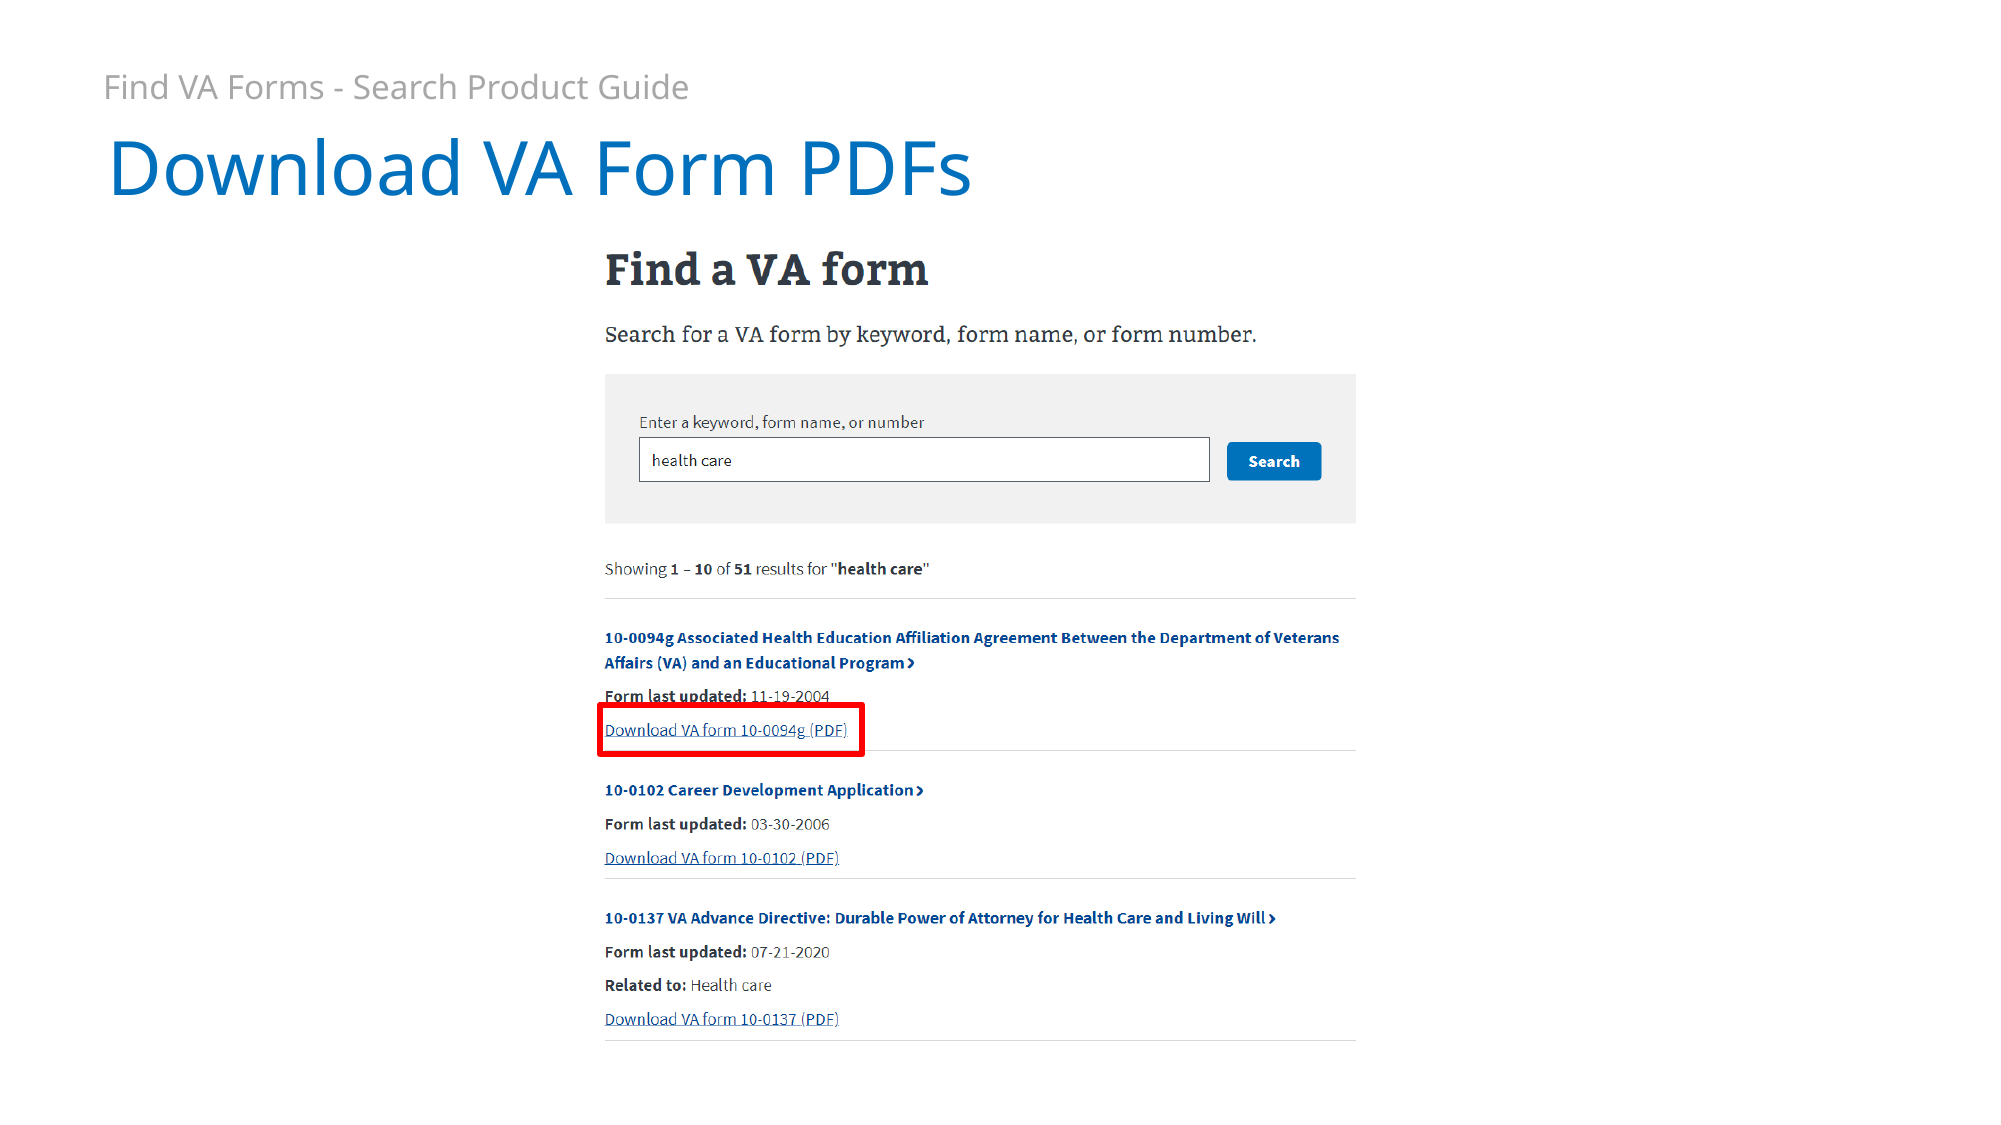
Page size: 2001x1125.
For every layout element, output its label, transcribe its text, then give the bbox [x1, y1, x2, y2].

title Download VA Form PDFs [99, 112, 1750, 212]
subtitle Find VA Forms - Search Product Guide [95, 52, 1218, 112]
picture [582, 234, 1373, 1051]
